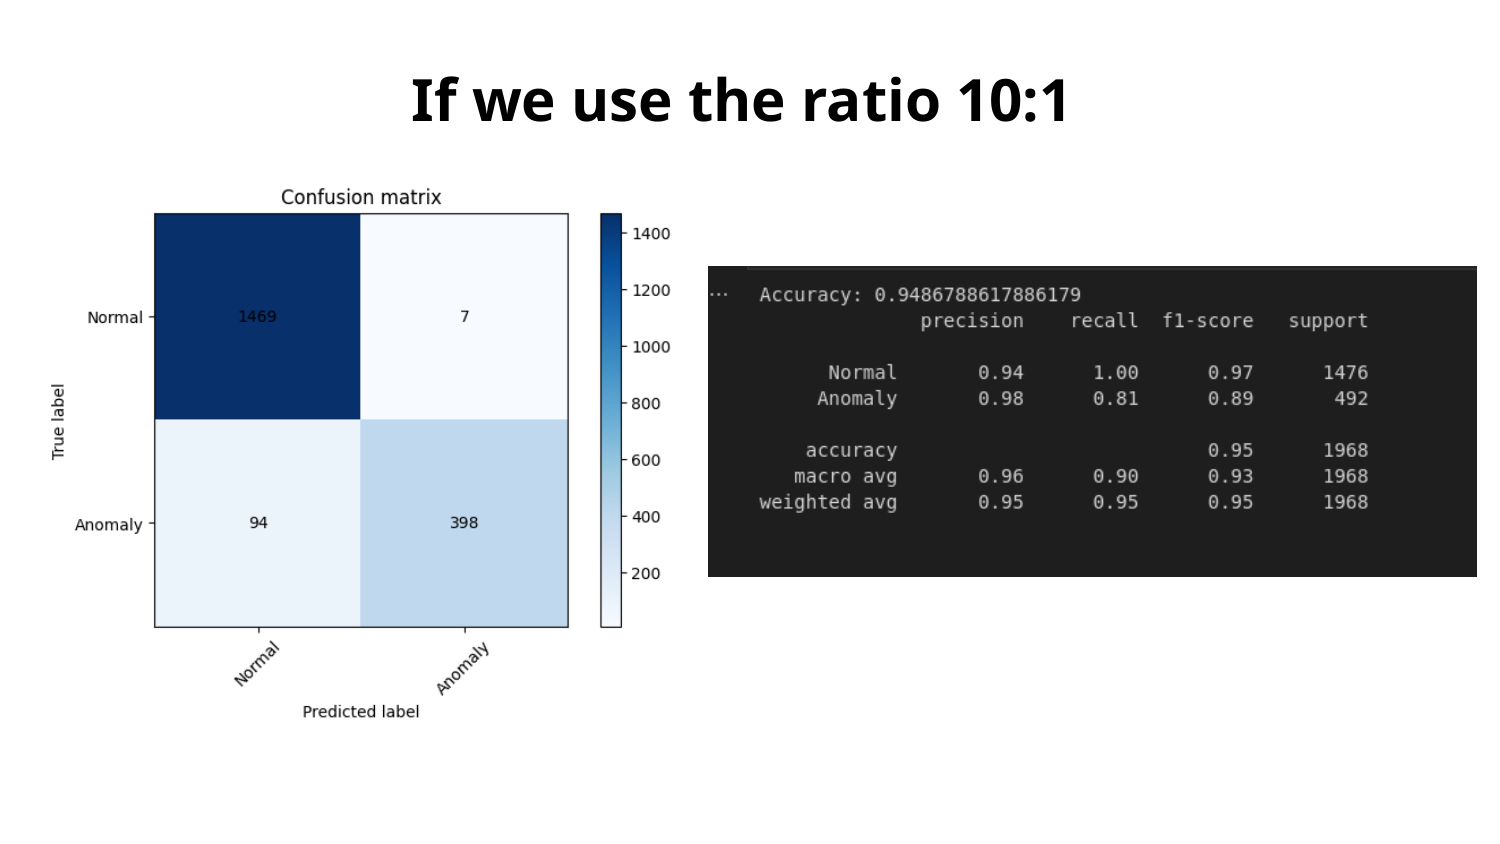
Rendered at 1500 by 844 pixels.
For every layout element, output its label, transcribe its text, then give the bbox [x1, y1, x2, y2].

picture [41, 176, 683, 731]
picture [708, 266, 1477, 578]
title If we use the ratio 10:1 [75, 67, 1425, 129]
